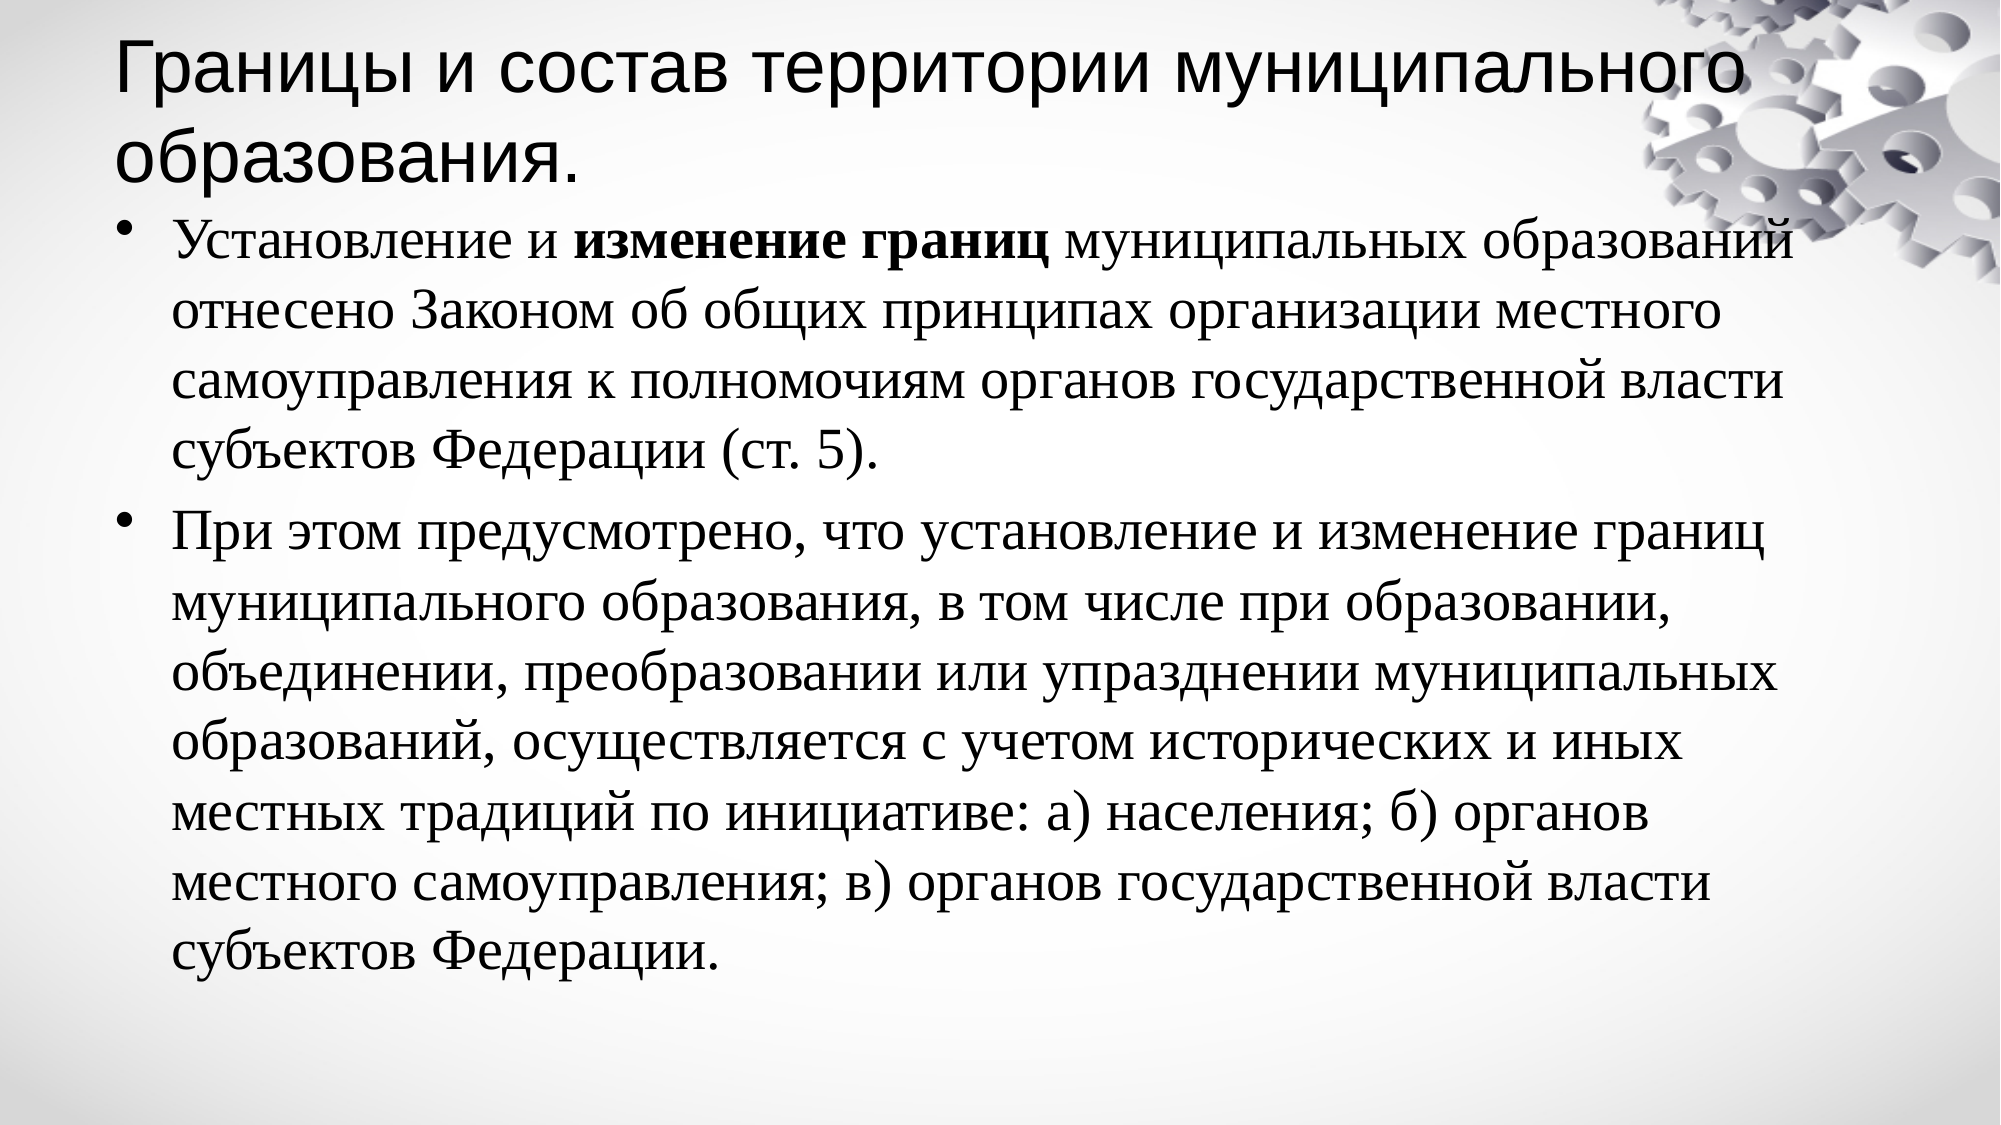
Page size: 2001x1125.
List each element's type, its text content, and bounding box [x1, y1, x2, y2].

picture [0, 0, 2000, 1125]
list Установление и изменение границ муниципальных образований отнесено Законом об общих принципах организации местного самоуправления к полномочиям органов государственной власти субъектов Федерации (ст. 5). При этом предусмотрено, что установление и изменение границ муниципального образования, в том числе при образовании, объединении, преобразовании или упразднении муниципальных образований, осуществляется с учетом исторических и иных местных традиций по инициативе: а) населения; б) органов местного самоуправления; в) органов государственной власти субъектов Федерации. [99, 192, 1901, 1006]
title Границы и состав территории муниципального образования. [99, 59, 1901, 156]
